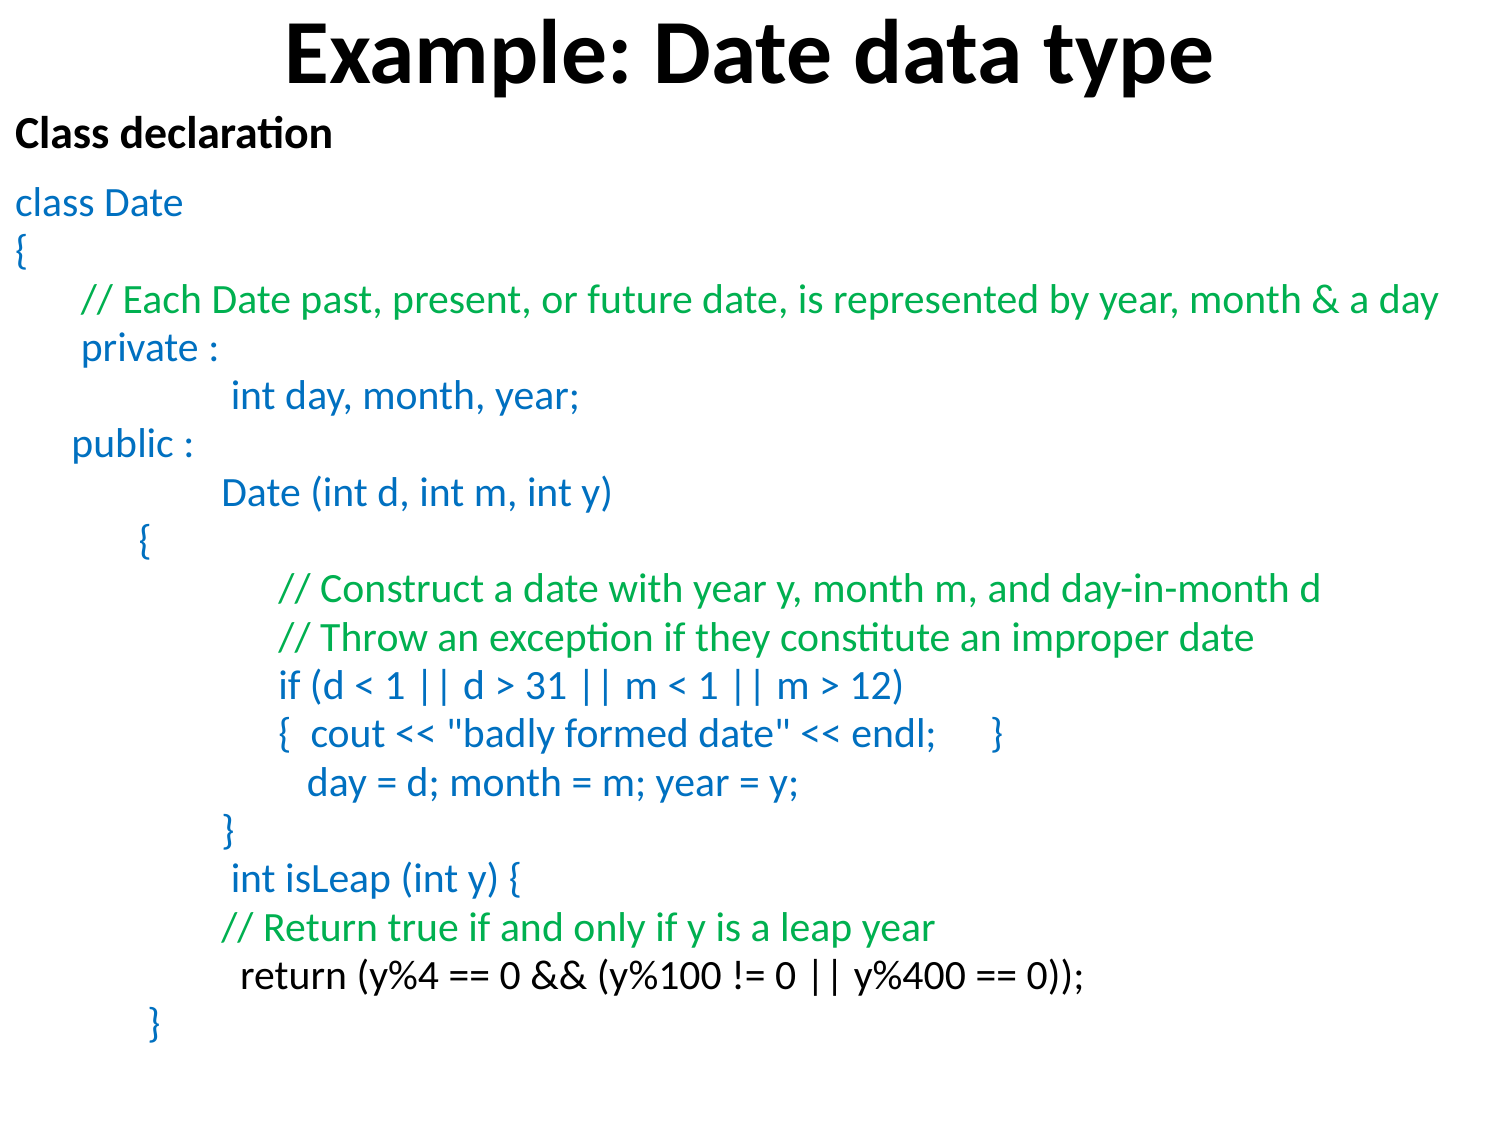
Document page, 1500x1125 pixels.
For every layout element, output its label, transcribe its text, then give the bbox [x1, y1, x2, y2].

list Class declaration class Date { // Each Date past, present, or future date, is represented by year, month & a day private : int day, month, year; public : Date (int d, int m, int y) { // Construct a date with year y, month m, and day-in-month d // Throw an exception if they constitute an improper date if (d < 1 || d > 31 || m < 1 || m > 12) { cout << "badly formed date" << endl; } day = d; month = m; year = y; } int isLeap (int y) { // Return true if and only if y is a leap year return (y%4 == 0 && (y%100 != 0 || y%400 == 0)); } [0, 105, 1500, 1125]
title Example: Date data type [0, 0, 1500, 105]
